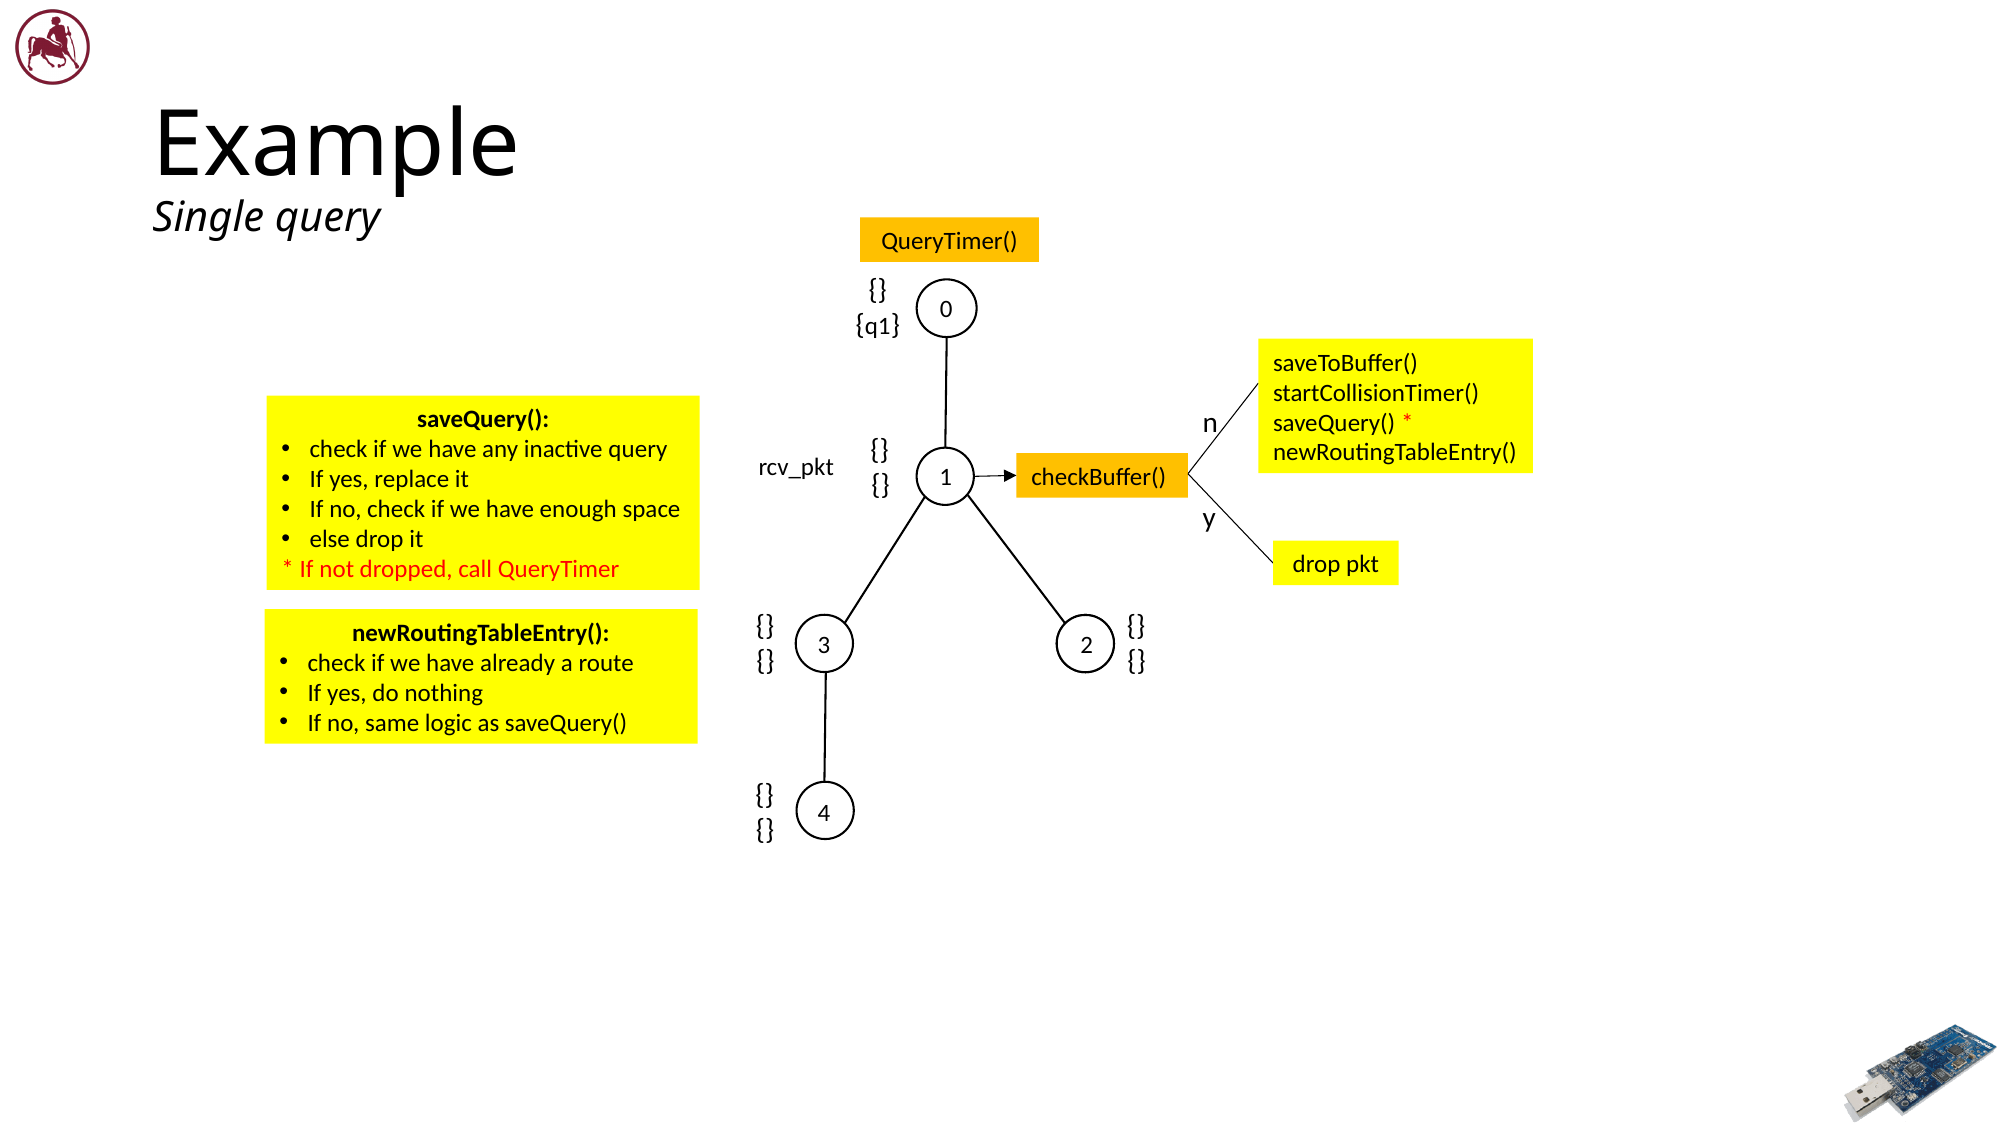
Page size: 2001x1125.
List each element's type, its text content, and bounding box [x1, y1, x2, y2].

picture [1843, 1023, 1997, 1123]
text_box 4 [802, 788, 843, 834]
picture [14, 9, 90, 85]
text_box [1106, 622, 1112, 665]
text_box [1067, 613, 1104, 620]
text_box saveQuery(): check if we have any inactive query If yes, replace it If no, check if we have enough space else drop it * If not dropped, call QueryTimer [266, 395, 700, 590]
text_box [973, 338, 1533, 586]
text_box 2 [1065, 620, 1106, 666]
text_box {} [741, 598, 802, 634]
text_box [1055, 624, 1065, 666]
text_box {} [740, 767, 802, 818]
title Example Single query [137, 59, 628, 278]
text_box [926, 446, 973, 506]
text_box {} [853, 262, 915, 298]
text_box [805, 780, 855, 841]
text_box {} [856, 457, 918, 496]
text_box {} [1112, 634, 1174, 684]
text_box QueryTimer() [860, 217, 1039, 262]
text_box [967, 495, 1066, 624]
text_box [916, 278, 978, 339]
text_box newRoutingTableEntry(): check if we have already a route If yes, do nothing If no, same logic as saveQuery() [264, 609, 698, 744]
text_box {} [855, 423, 917, 473]
text_box 3 [802, 620, 843, 666]
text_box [844, 496, 926, 624]
text_box {q1} [840, 298, 916, 348]
text_box 1 [924, 453, 964, 498]
text_box [805, 623, 855, 674]
text_box [806, 613, 844, 622]
text_box {} [1112, 598, 1173, 634]
text_box 0 [925, 285, 965, 330]
text_box rcv_pkt [743, 443, 853, 488]
text_box [918, 455, 924, 496]
text_box [1066, 666, 1105, 674]
text_box {} [741, 803, 802, 853]
text_box {} [741, 634, 803, 684]
